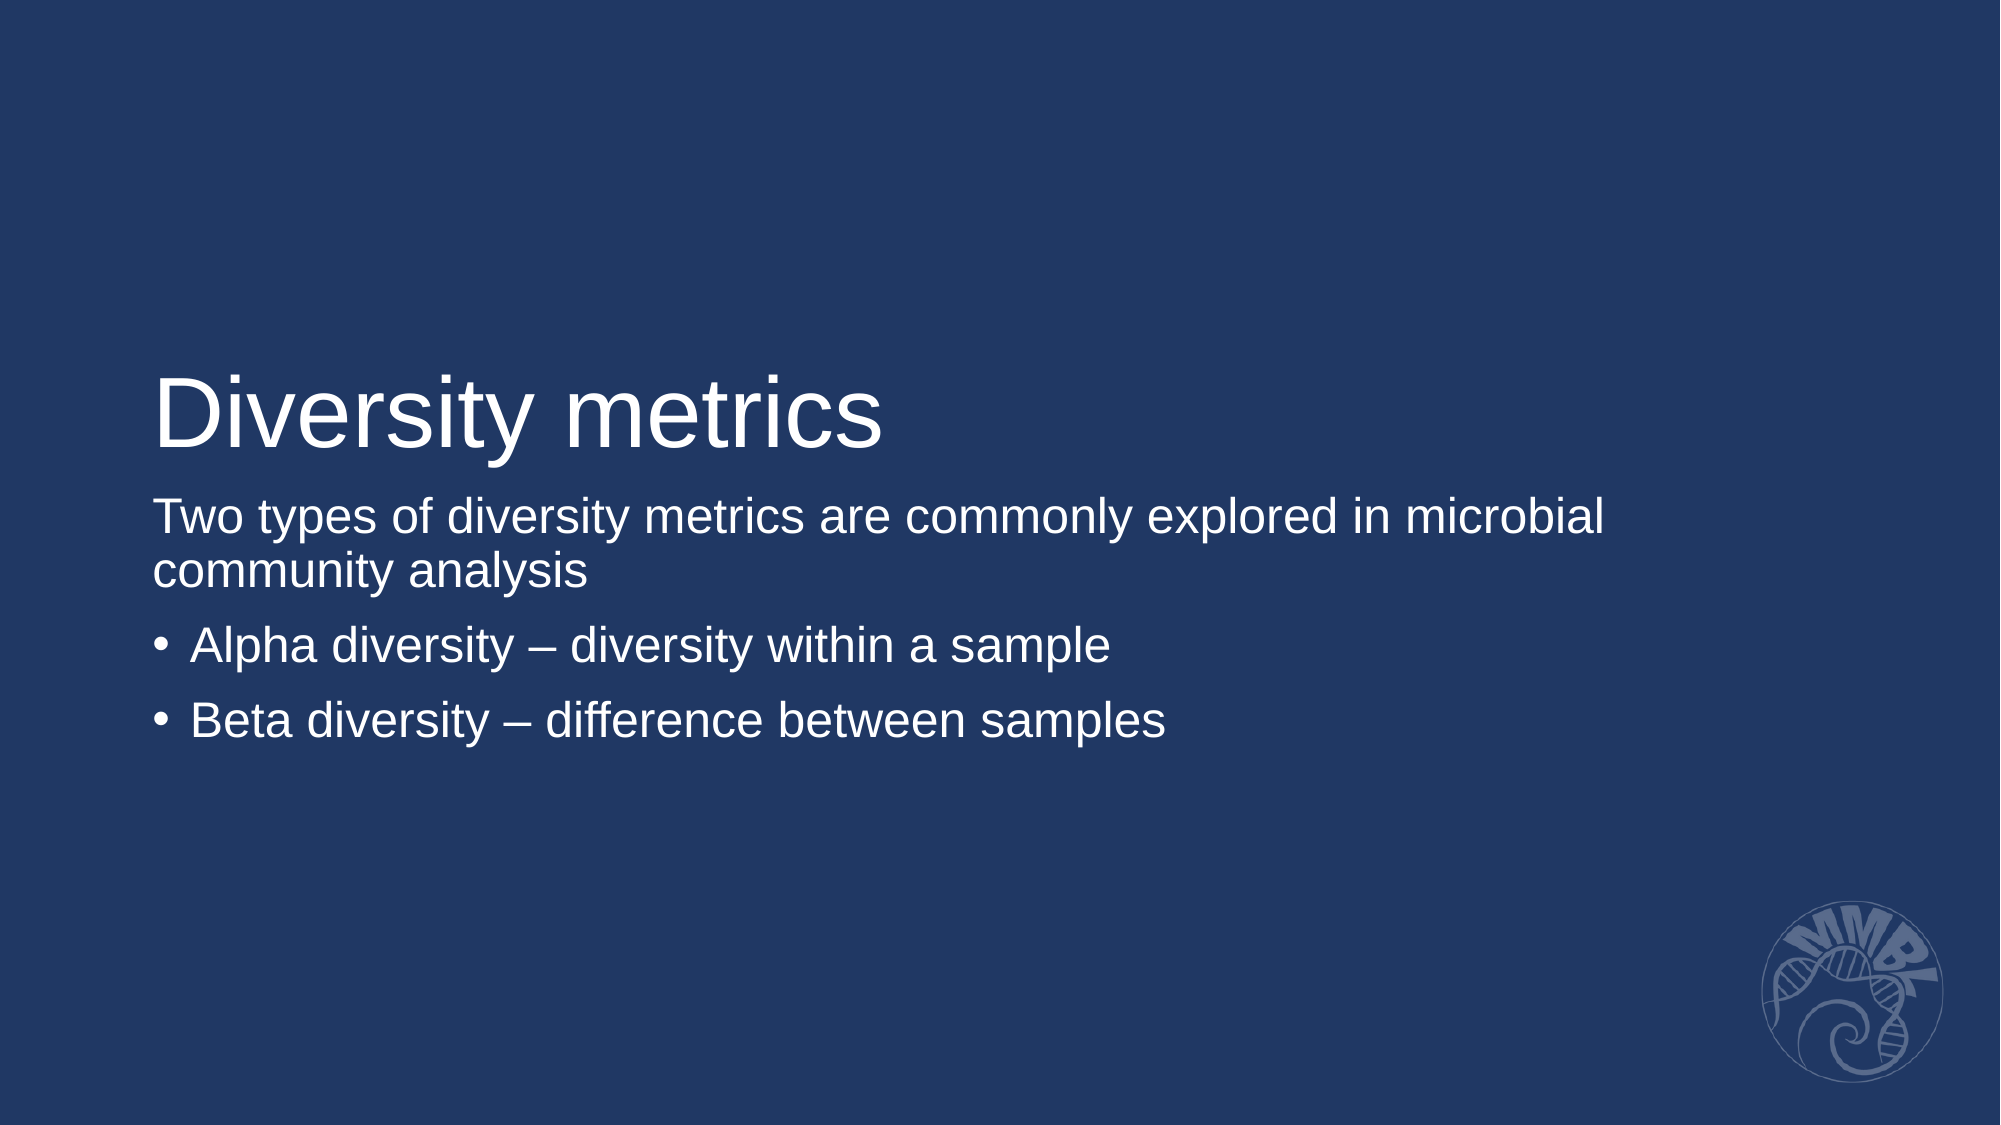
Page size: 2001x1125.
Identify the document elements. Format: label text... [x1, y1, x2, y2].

picture [1755, 895, 1949, 1089]
list Two types of diversity metrics are commonly explored in microbial community analysis Alpha diversity – diversity within a sample Beta diversity – difference between samples [137, 482, 1863, 857]
title Diversity metrics [137, 305, 1863, 482]
